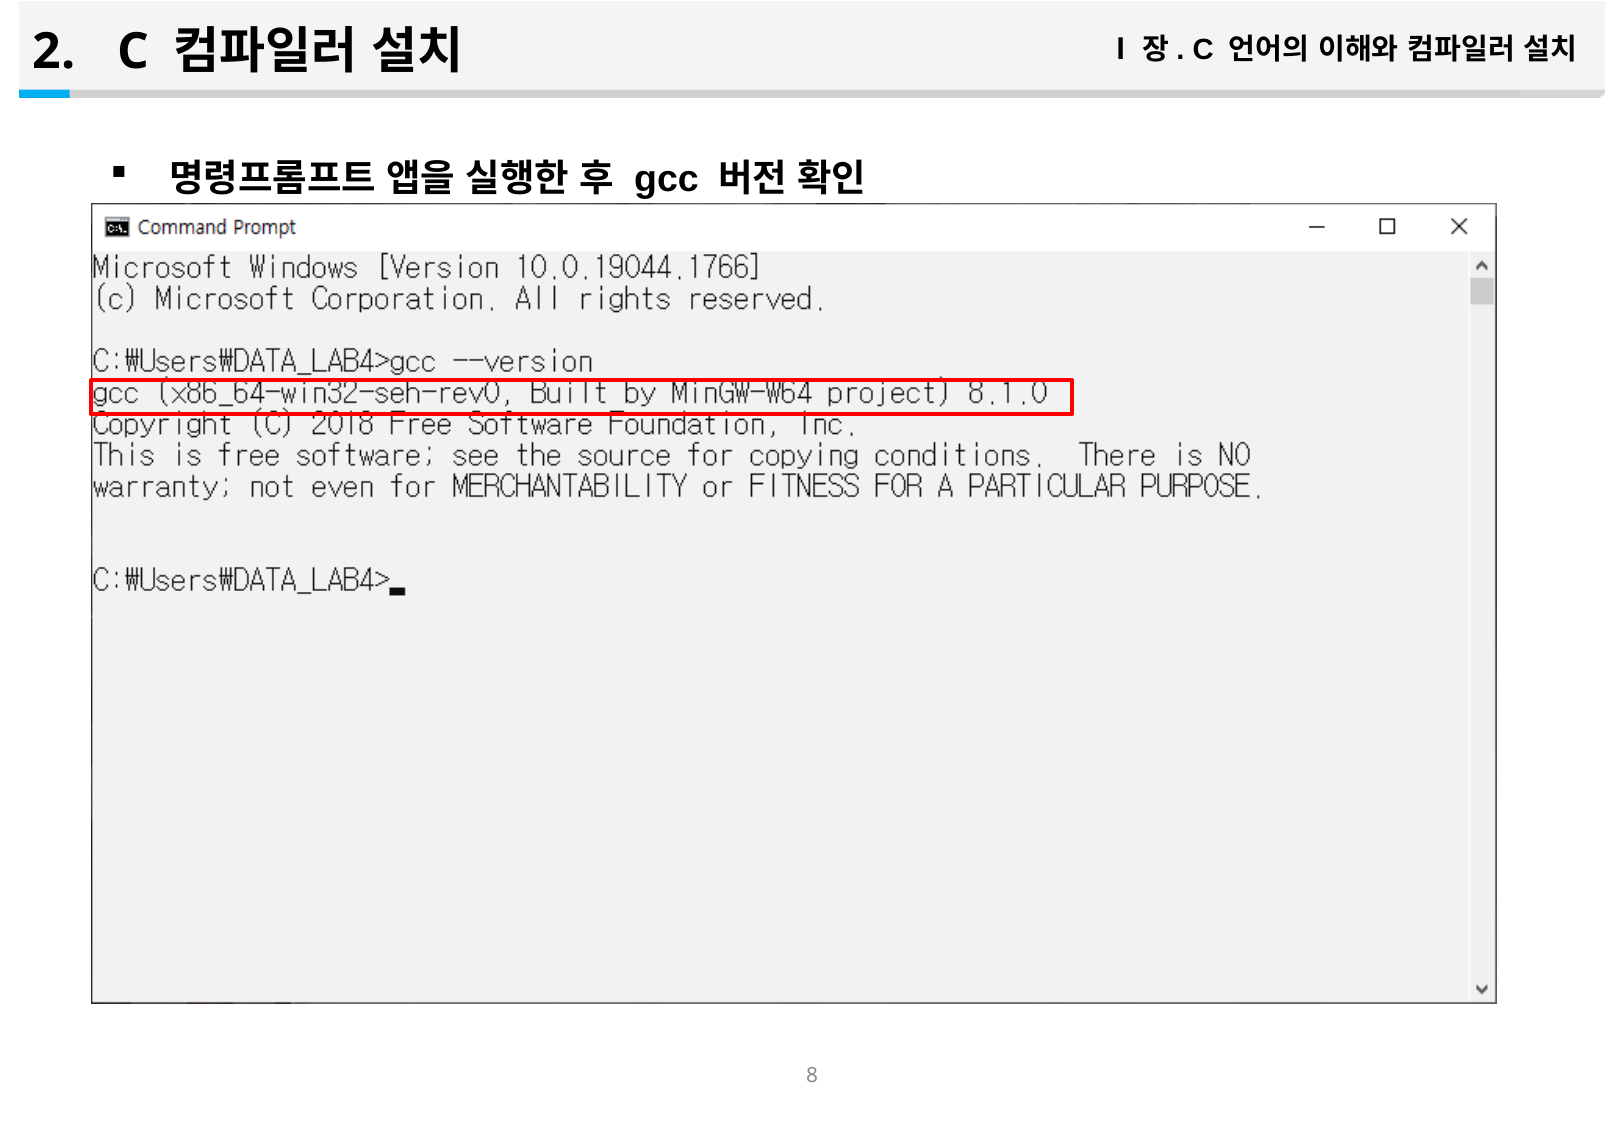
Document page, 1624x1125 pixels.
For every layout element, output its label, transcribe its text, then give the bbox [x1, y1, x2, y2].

picture [91, 203, 1497, 1004]
text_box 명령프롬프트 앱을 실행한 후 gcc 버전 확인 [20, 124, 1602, 207]
list C 컴파일러 설치 [17, 11, 1167, 85]
text_box Ⅰ장. C 언어의 이해와 컴파일러 설치 [1090, 22, 1593, 73]
picture [19, 1, 1605, 98]
slide_number 7 [622, 1045, 1002, 1106]
